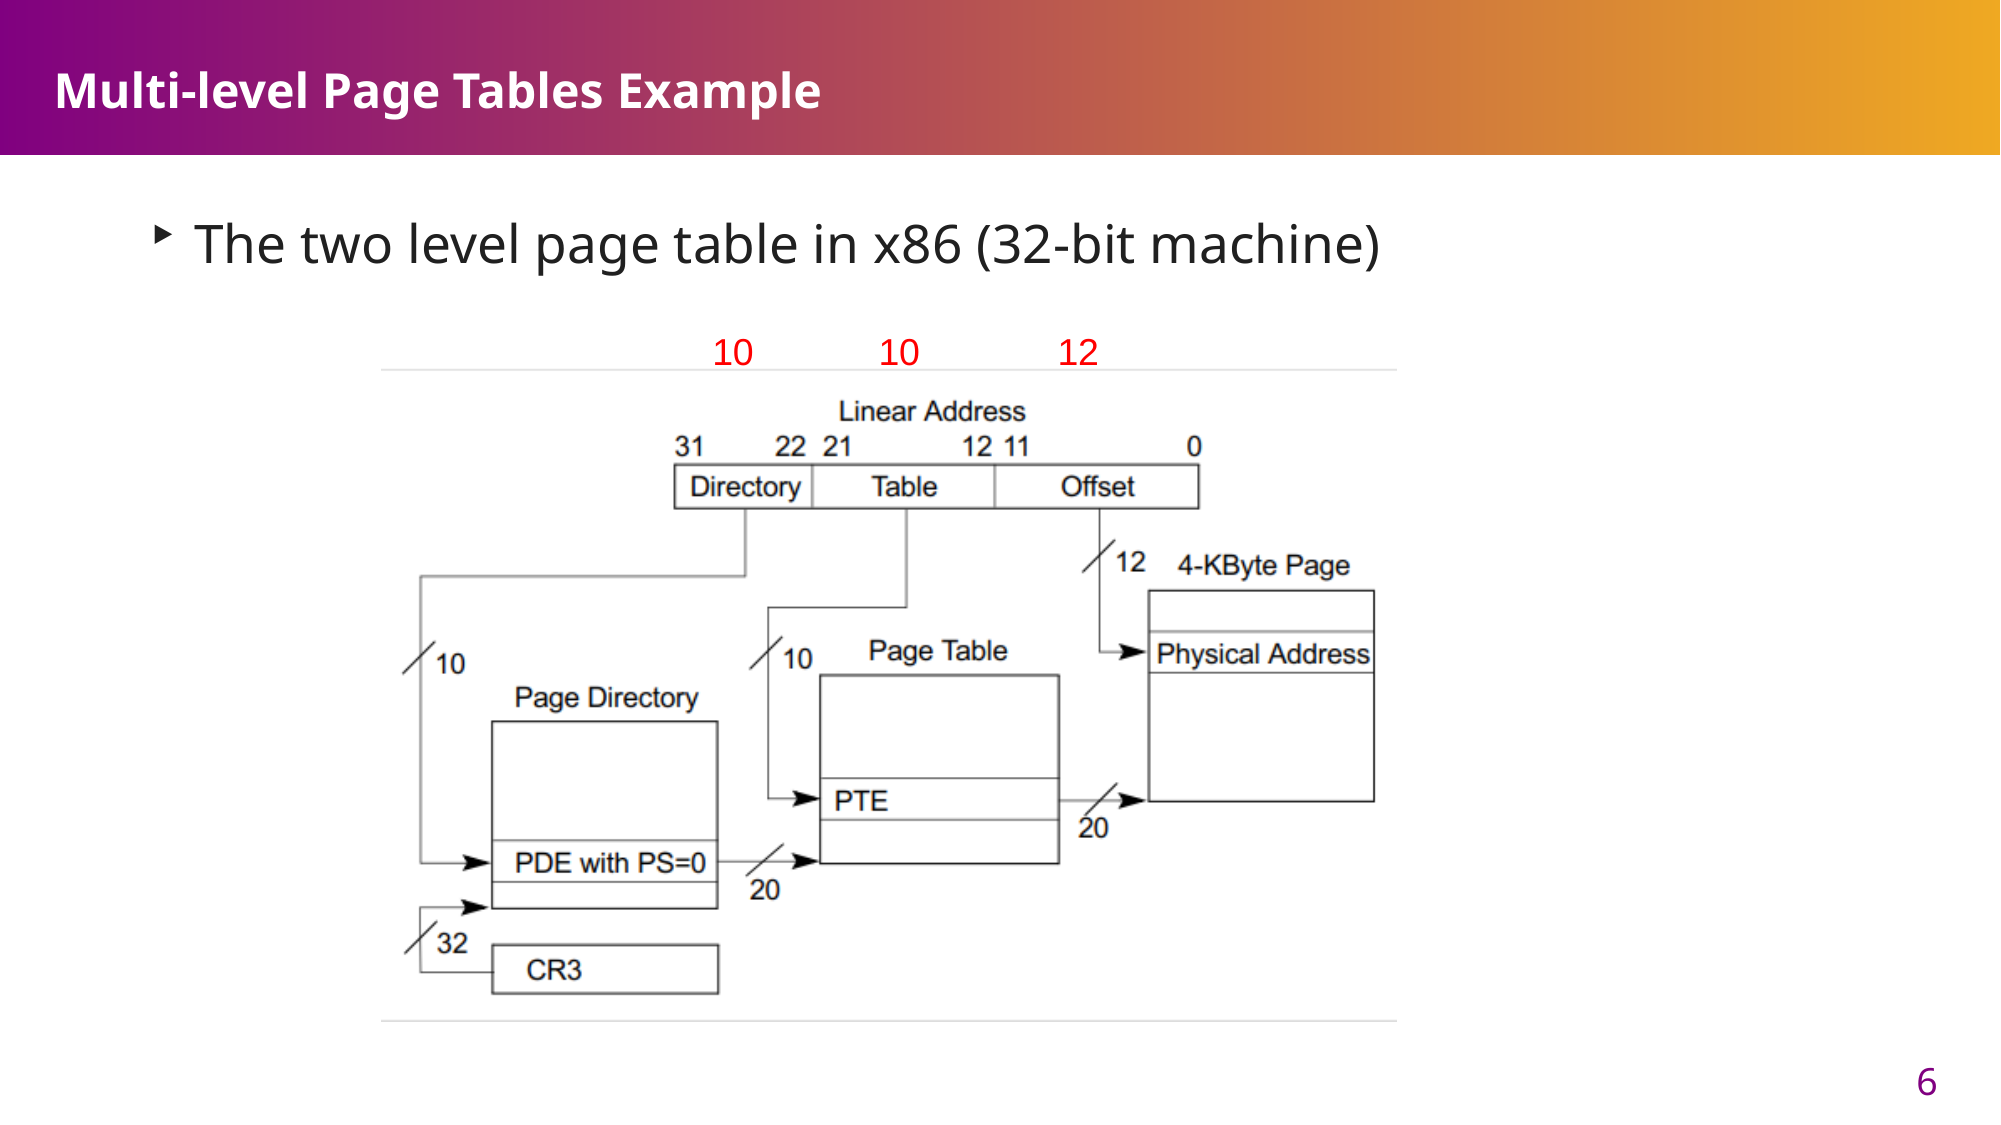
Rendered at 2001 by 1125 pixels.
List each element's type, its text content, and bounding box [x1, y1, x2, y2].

text_box 10 [863, 320, 935, 365]
text_box 12 [1042, 320, 1114, 365]
title Multi-level Page Tables Example [44, 0, 1784, 155]
picture [381, 365, 1397, 1022]
text_box 10 [697, 320, 769, 365]
slide_number 6 [1907, 1049, 1971, 1113]
list The two level page table in x86 (32-bit machine) [138, 201, 1862, 965]
